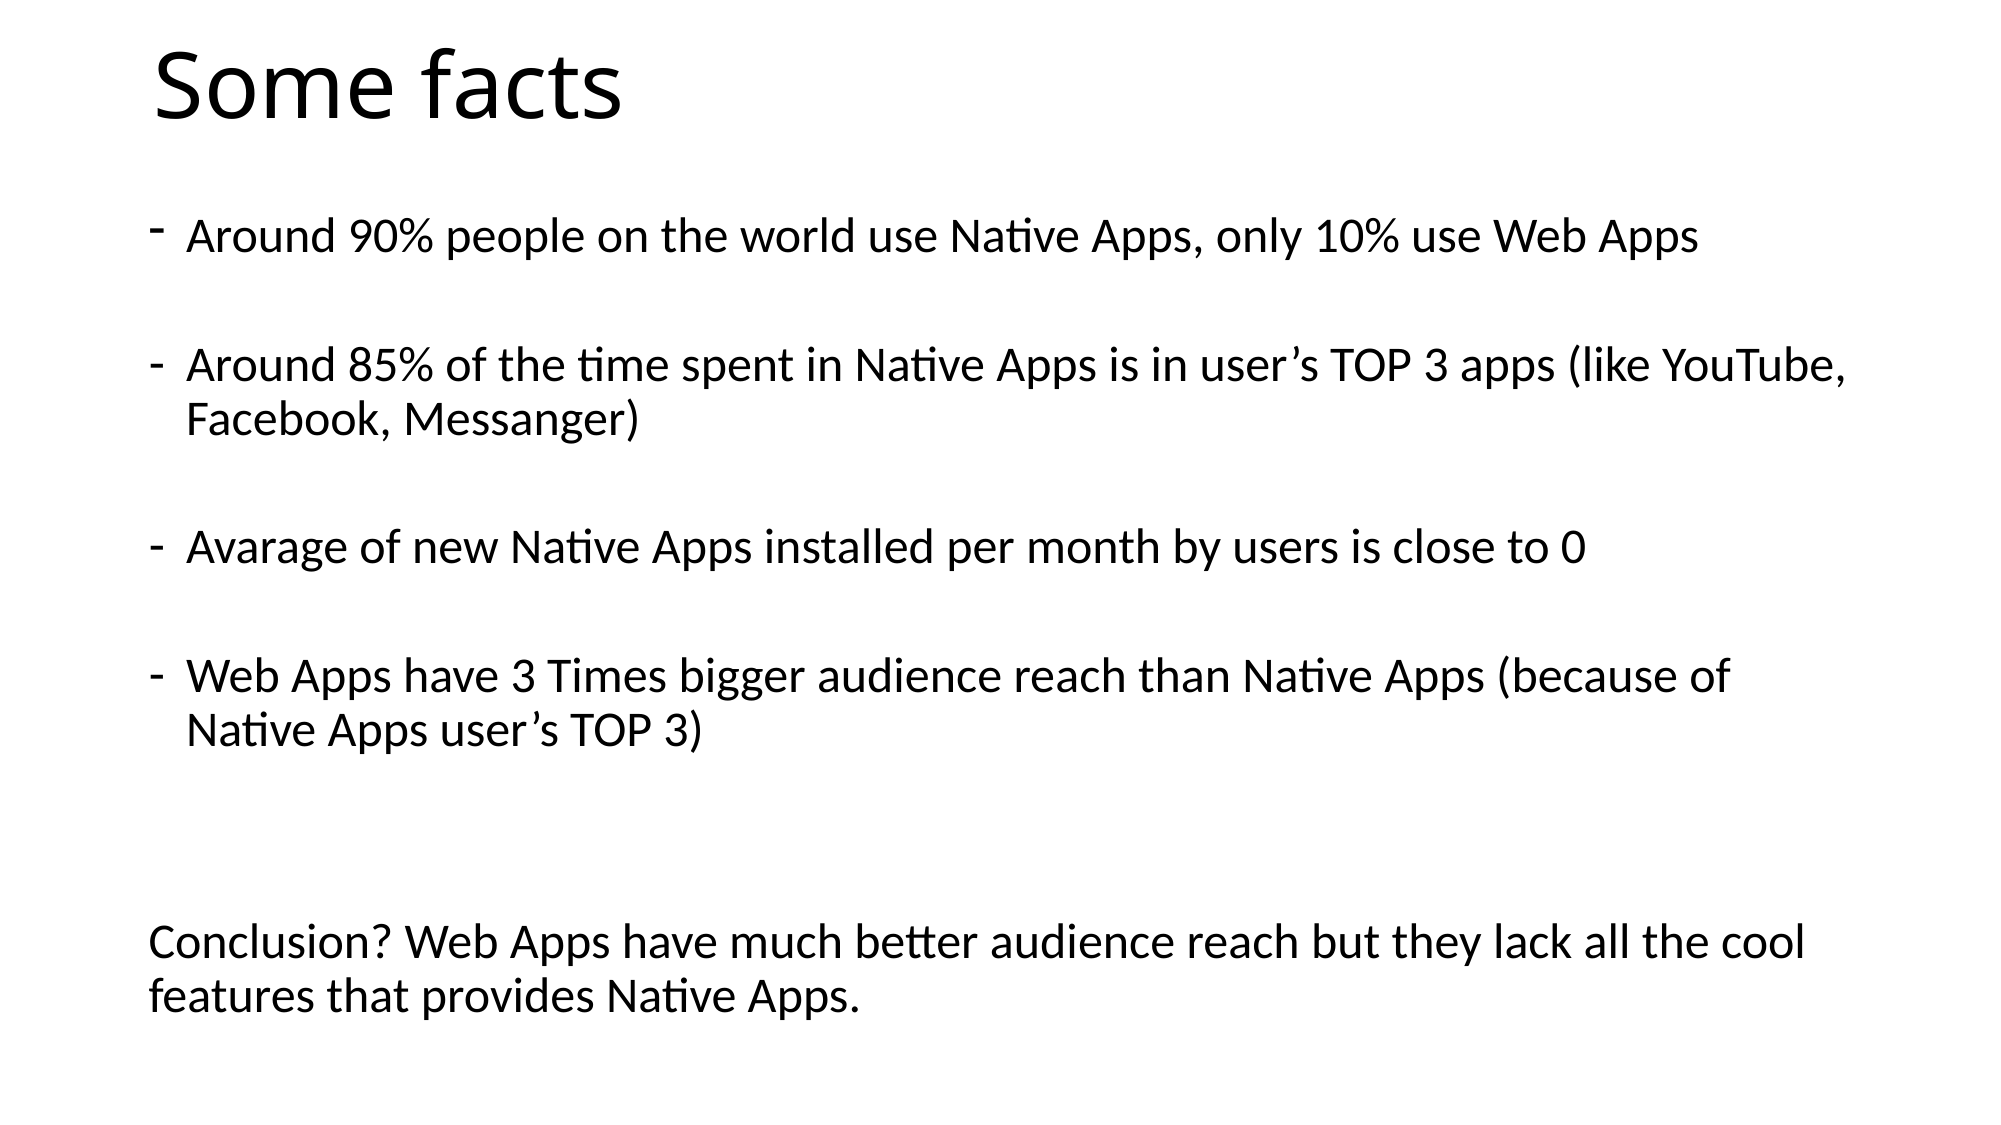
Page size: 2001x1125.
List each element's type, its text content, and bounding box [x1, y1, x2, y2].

title Some facts [138, 23, 1864, 154]
list Around 90% people on the world use Native Apps, only 10% use Web Apps Around 85% of the time spent in Native Apps is in user’s TOP 3 apps (like YouTube, Facebook, Messanger) Avarage of new Native Apps installed per month by users is close to 0 Web Apps have 3 Times bigger audience reach than Native Apps (because of Native Apps user’s TOP 3) Conclusion? Web Apps have much better audience reach but they lack all the cool features that provides Native Apps. [58, 201, 1863, 1069]
